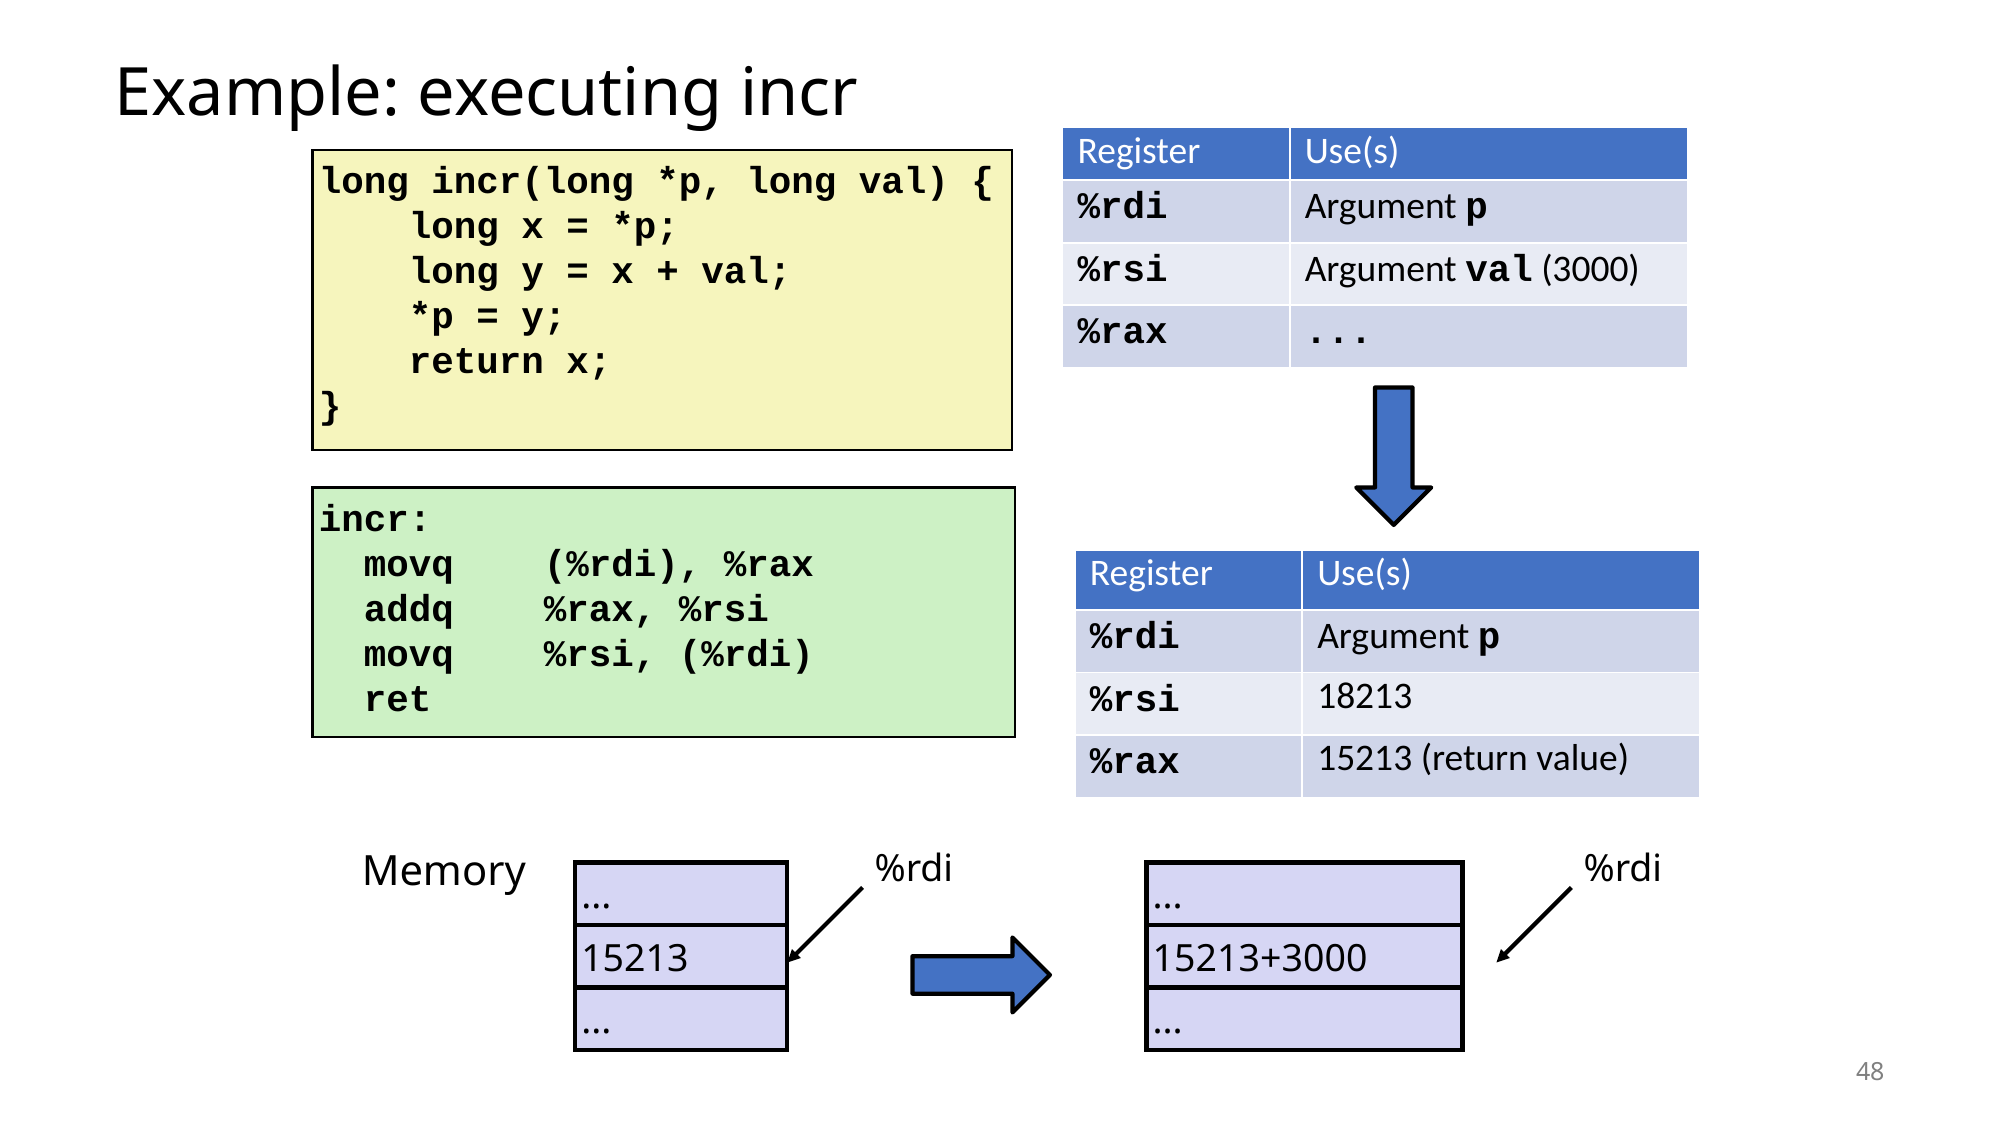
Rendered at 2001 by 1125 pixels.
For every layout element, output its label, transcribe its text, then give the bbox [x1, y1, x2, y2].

text_box 15213 [574, 925, 788, 987]
text_box ... [1146, 862, 1463, 925]
table_cell %rsi [1063, 244, 1289, 304]
table_cell 15213 (return value) [1303, 736, 1699, 797]
text_box [787, 887, 863, 963]
title Example: executing incr [99, 37, 1900, 150]
table_cell Argument val (3000) [1291, 244, 1687, 304]
table_cell ... [1291, 306, 1687, 367]
table_cell %rdi [1063, 181, 1289, 242]
text_box ... [574, 862, 788, 925]
text_box [1356, 387, 1432, 525]
text_box [912, 937, 1050, 1013]
text_box Memory [355, 837, 533, 901]
slide_number 48 [1749, 1042, 1900, 1103]
table_cell %rdi [1076, 611, 1301, 672]
text_box %rdi [868, 837, 960, 895]
table_header Register [1076, 551, 1301, 609]
table_cell %rax [1063, 306, 1289, 367]
text_box long incr(long *p, long val) { long x = *p; long y = x + val; *p = y; return x; } [312, 149, 1013, 450]
table_header Use(s) [1303, 551, 1699, 609]
table_header Use(s) [1291, 128, 1687, 179]
table_cell Argument p [1303, 611, 1699, 672]
table_cell %rsi [1076, 673, 1301, 734]
text_box ... [1146, 987, 1463, 1050]
table_cell 18213 [1303, 673, 1699, 734]
text_box [1496, 887, 1572, 963]
text_box %rdi [1577, 837, 1669, 895]
text_box ... [574, 987, 788, 1050]
text_box 15213+3000 [1146, 925, 1463, 987]
table_header Register [1063, 128, 1289, 179]
table_cell %rax [1076, 736, 1301, 797]
table_cell Argument p [1291, 181, 1687, 242]
text_box incr: movq (%rdi), %rax addq %rax, %rsi movq %rsi, (%rdi) ret [312, 487, 1015, 738]
